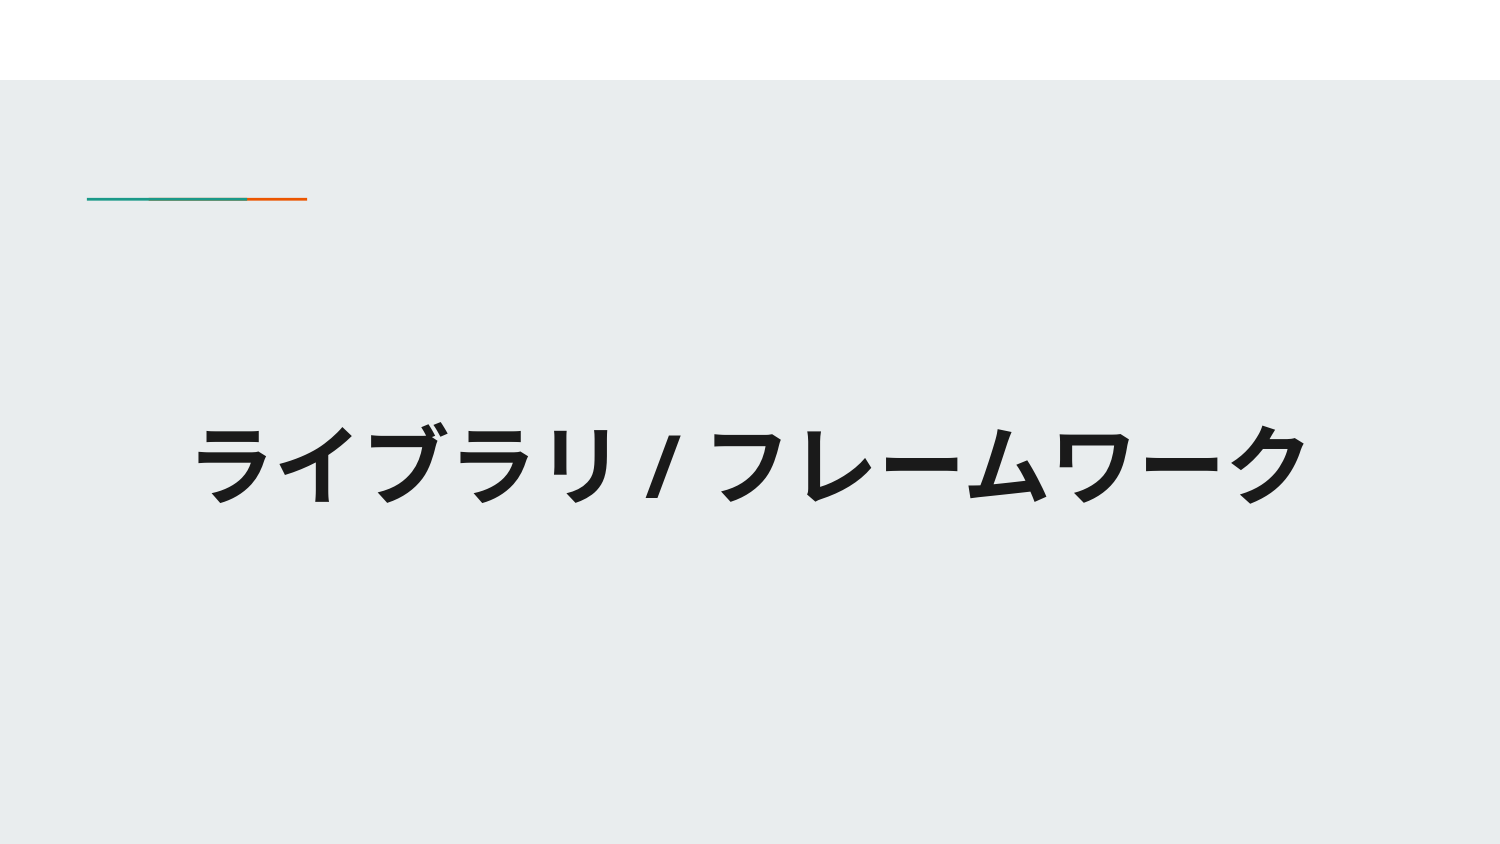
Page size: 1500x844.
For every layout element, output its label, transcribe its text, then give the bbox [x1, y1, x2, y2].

title ライブラリ/フレームワーク [119, 216, 1381, 711]
